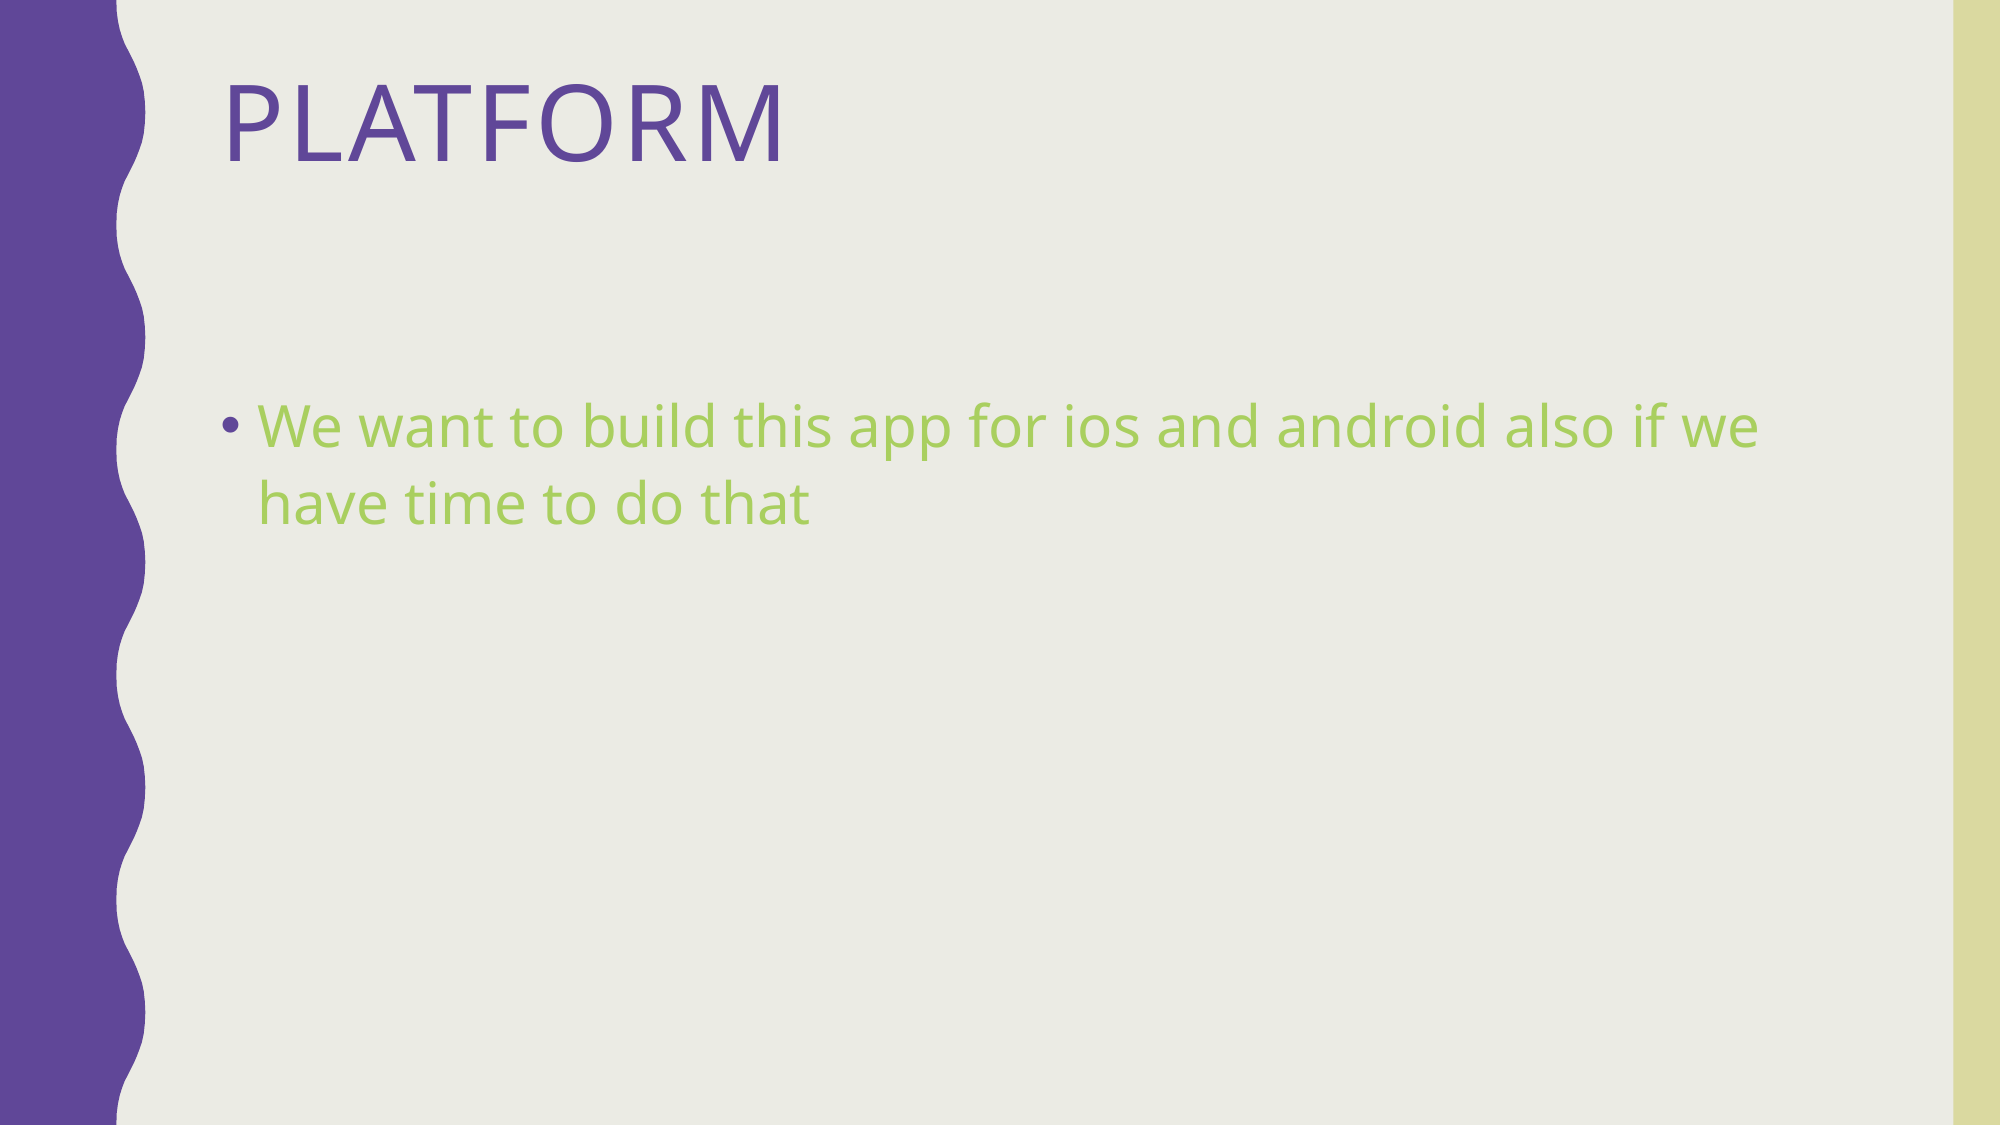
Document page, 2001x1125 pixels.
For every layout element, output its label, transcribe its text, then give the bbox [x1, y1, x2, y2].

list We want to build this app for ios and android also if we have time to do that [205, 375, 1875, 965]
title Platform [205, 62, 1875, 308]
